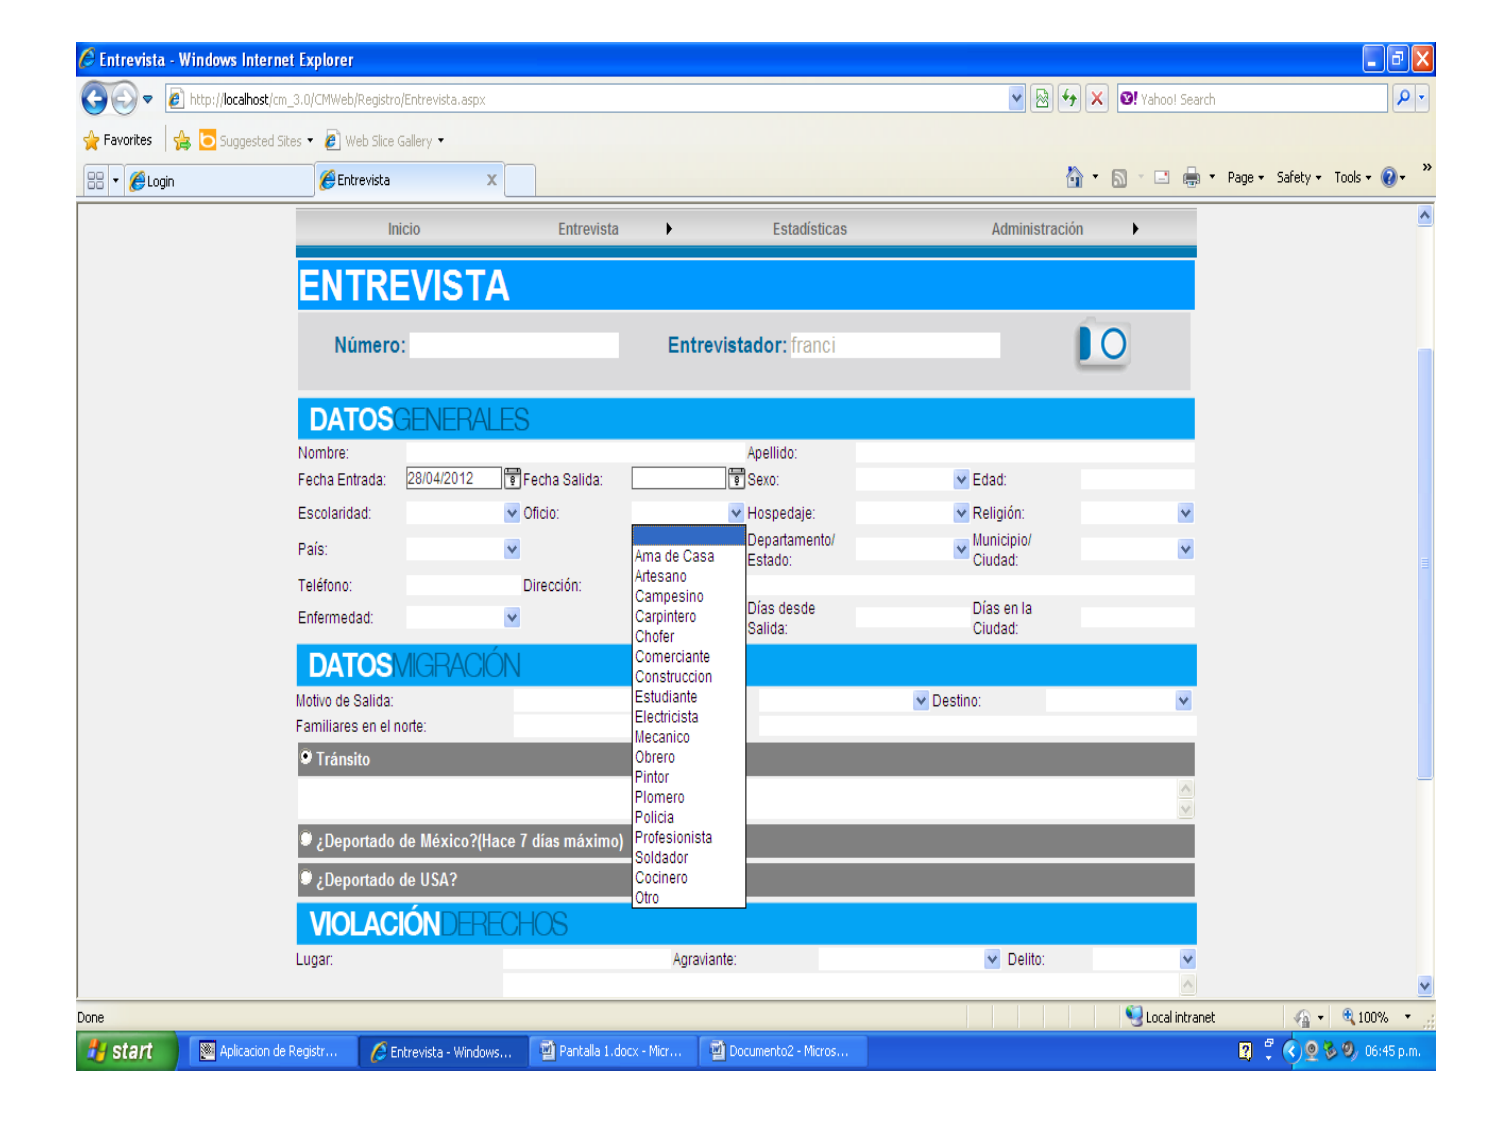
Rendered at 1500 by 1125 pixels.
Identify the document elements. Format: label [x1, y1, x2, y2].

picture [76, 42, 1436, 1071]
